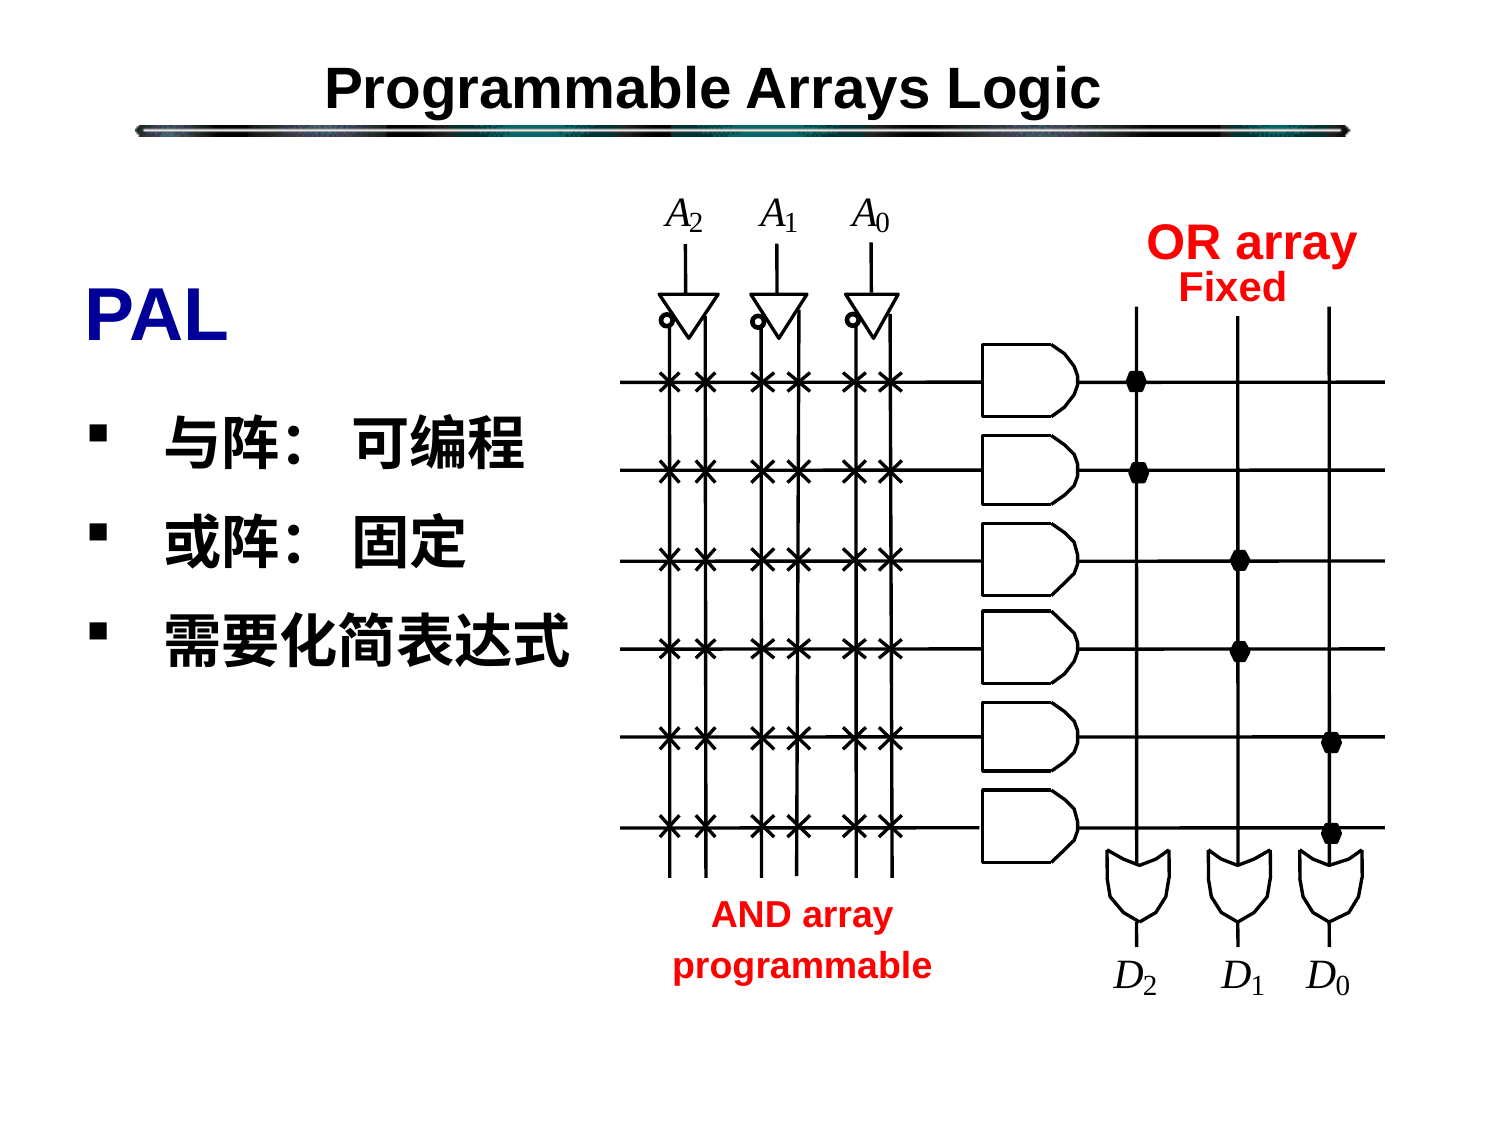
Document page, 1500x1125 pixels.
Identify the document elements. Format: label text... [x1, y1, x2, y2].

picture [135, 125, 1353, 138]
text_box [619, 184, 1386, 1001]
text_box PAL [70, 257, 321, 363]
text_box 与阵： 可编程 或阵： 固定 需要化简表达式 [70, 398, 614, 682]
text_box Programmable Arrays Logic [309, 42, 1235, 123]
